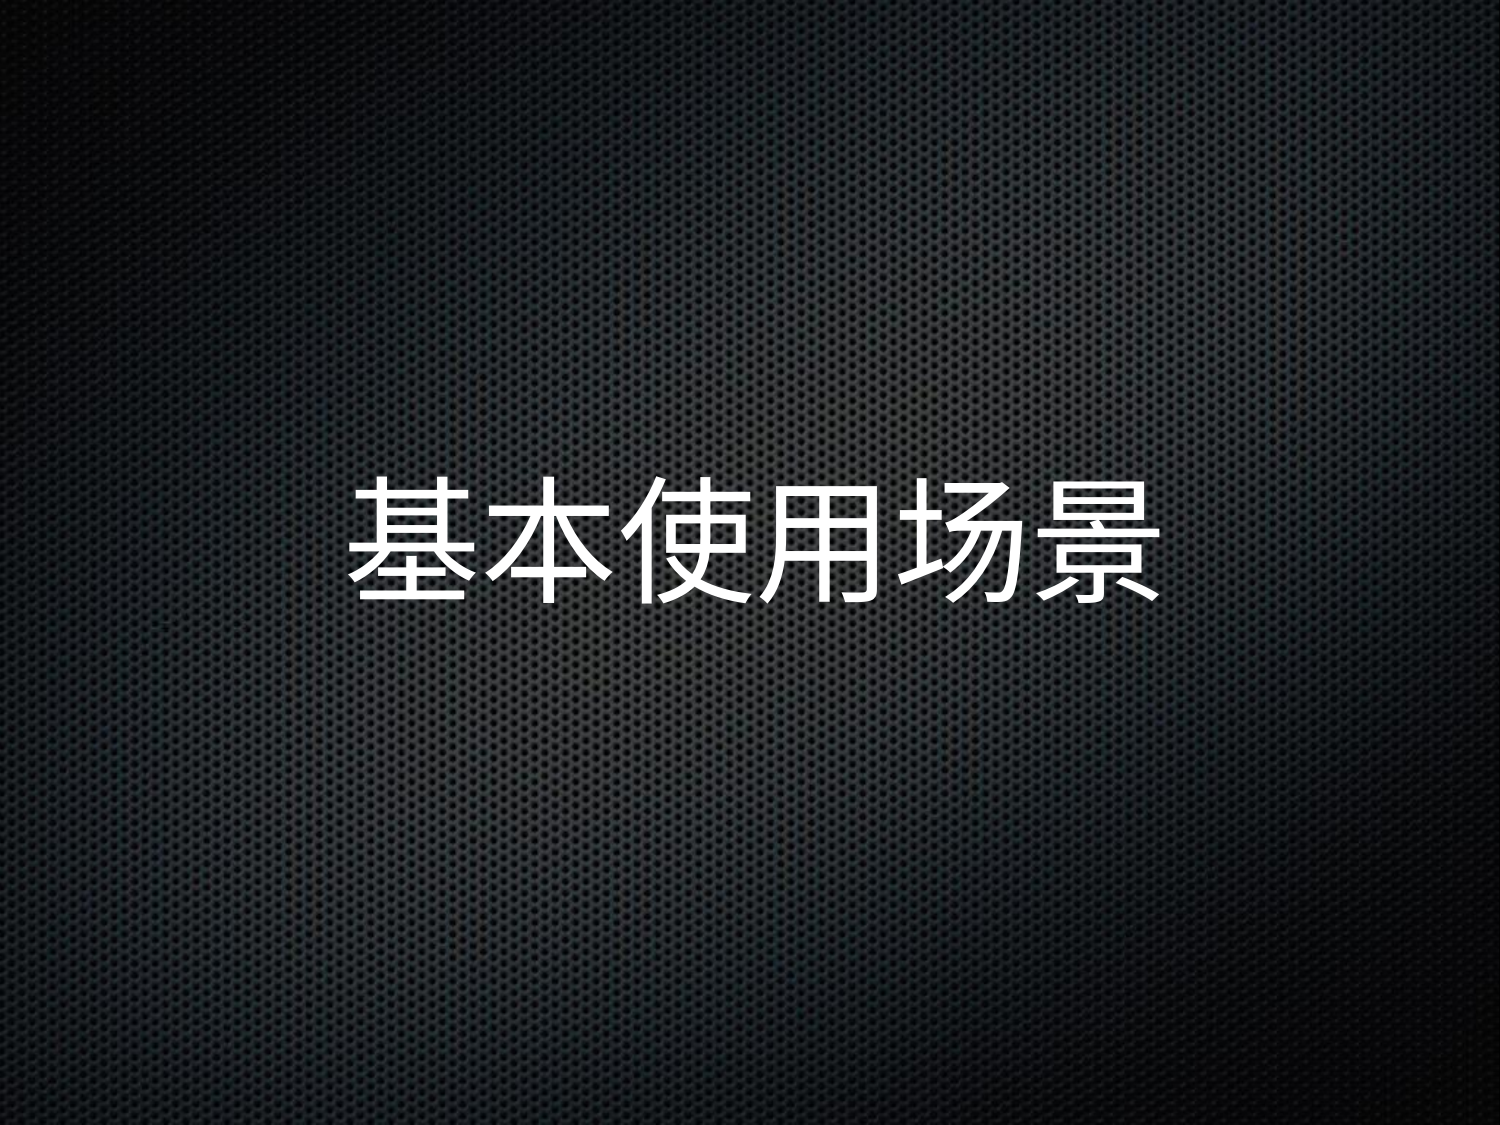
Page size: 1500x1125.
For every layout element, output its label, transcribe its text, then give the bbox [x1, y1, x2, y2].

picture [0, 0, 1500, 1125]
title 基本使用场景 [112, 350, 1400, 705]
